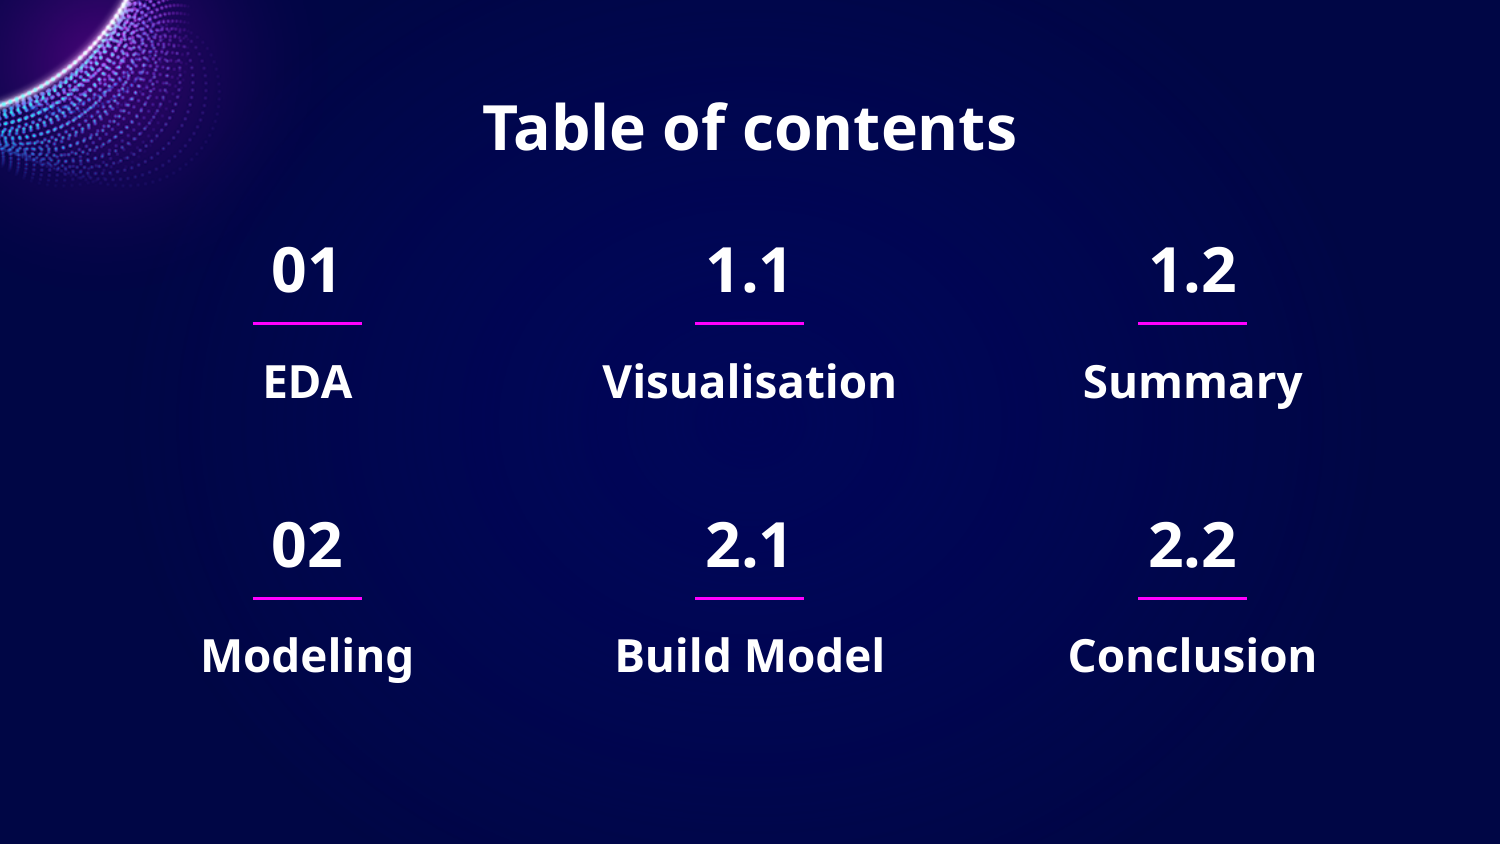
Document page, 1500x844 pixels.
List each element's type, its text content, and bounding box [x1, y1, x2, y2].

title 2.2 [1132, 491, 1254, 595]
subtitle Modeling [118, 617, 497, 698]
subtitle EDA [118, 343, 497, 423]
title 1.1 [689, 216, 811, 321]
title Table of contents [118, 72, 1382, 167]
subtitle Summary [1003, 343, 1382, 423]
title 2.1 [689, 491, 811, 595]
subtitle Conclusion [1003, 617, 1382, 698]
title 1.2 [1132, 216, 1254, 321]
subtitle Visualisation [560, 343, 940, 423]
title 02 [246, 491, 368, 595]
picture [0, 0, 1500, 844]
subtitle Build Model [560, 617, 940, 698]
title 01 [246, 216, 368, 321]
